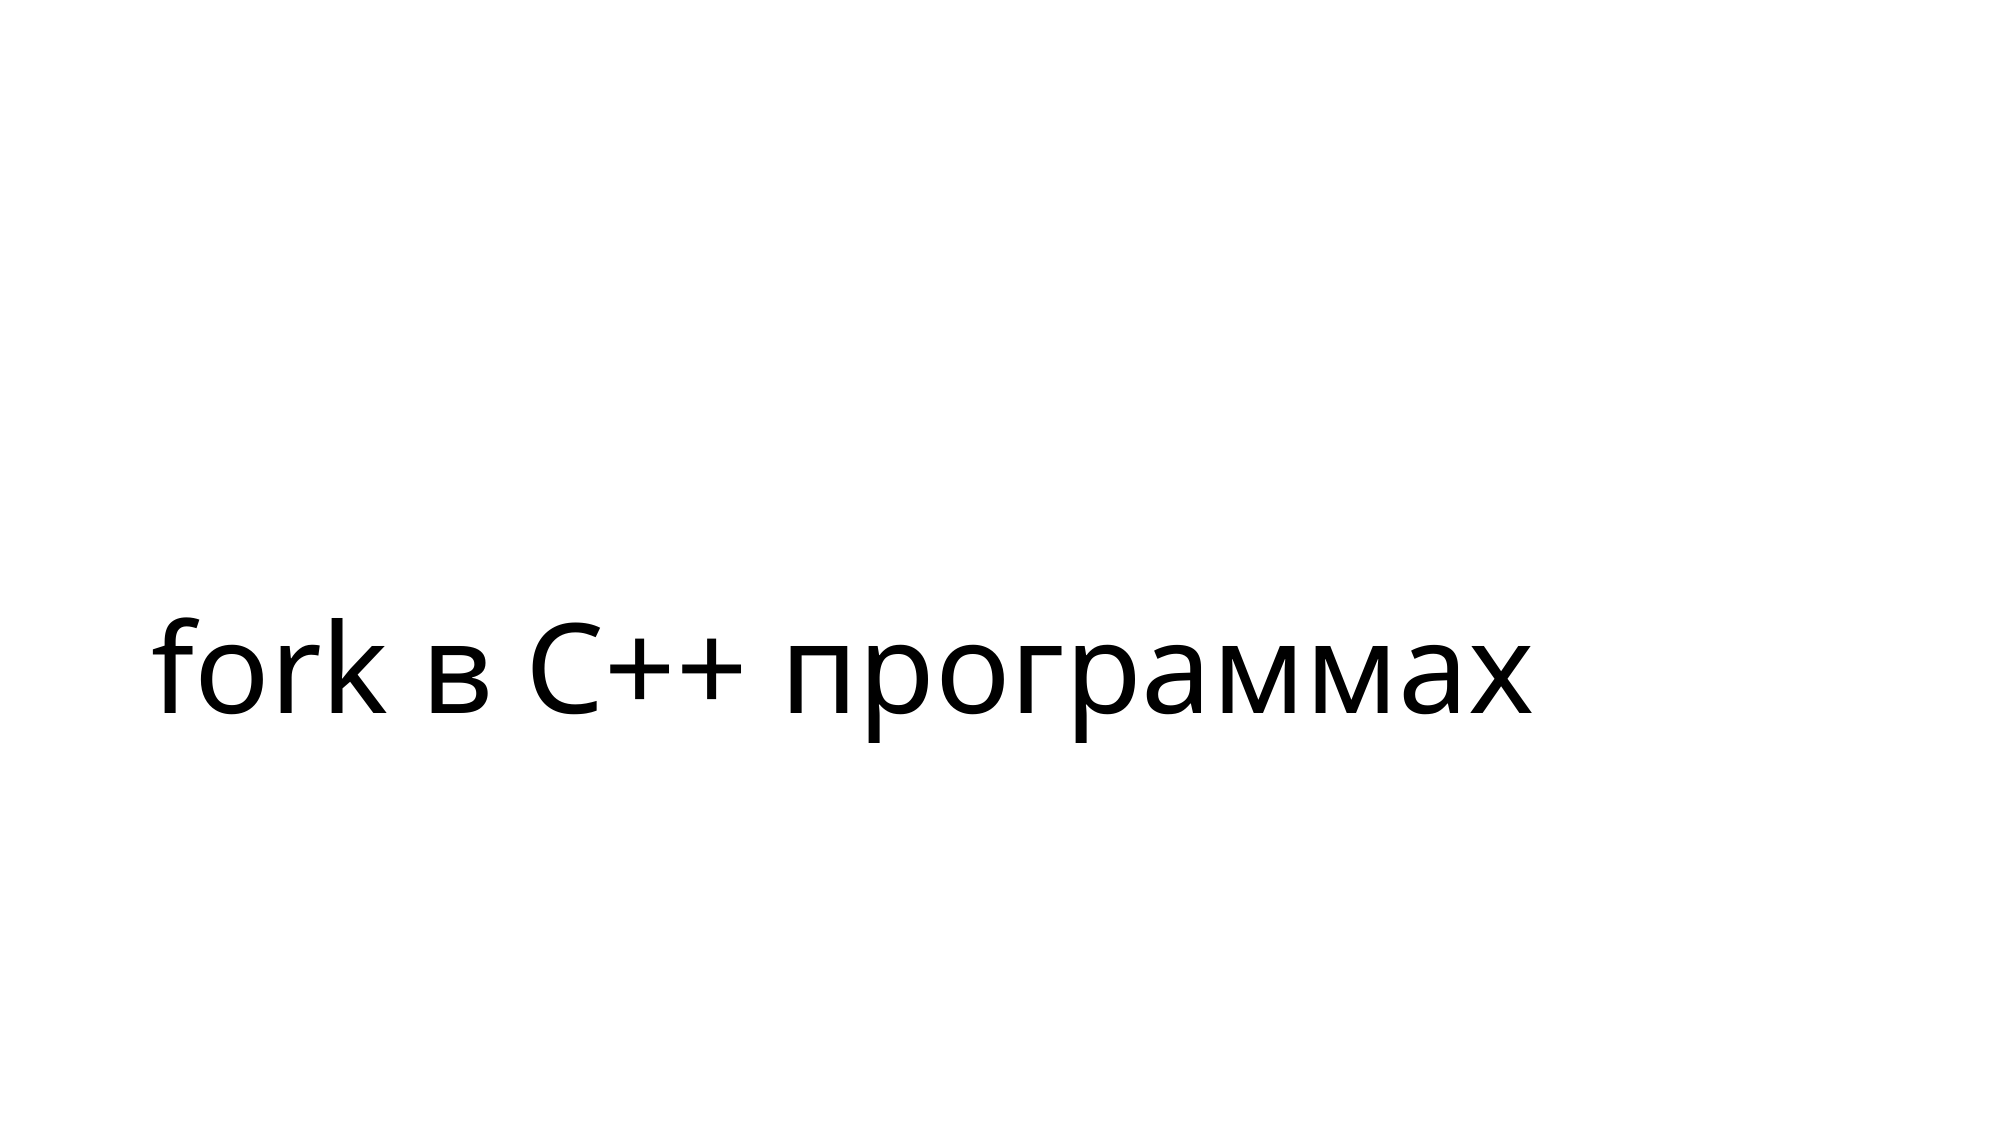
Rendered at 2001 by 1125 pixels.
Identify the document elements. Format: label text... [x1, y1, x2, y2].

title fork в C++ программах [136, 280, 1862, 749]
